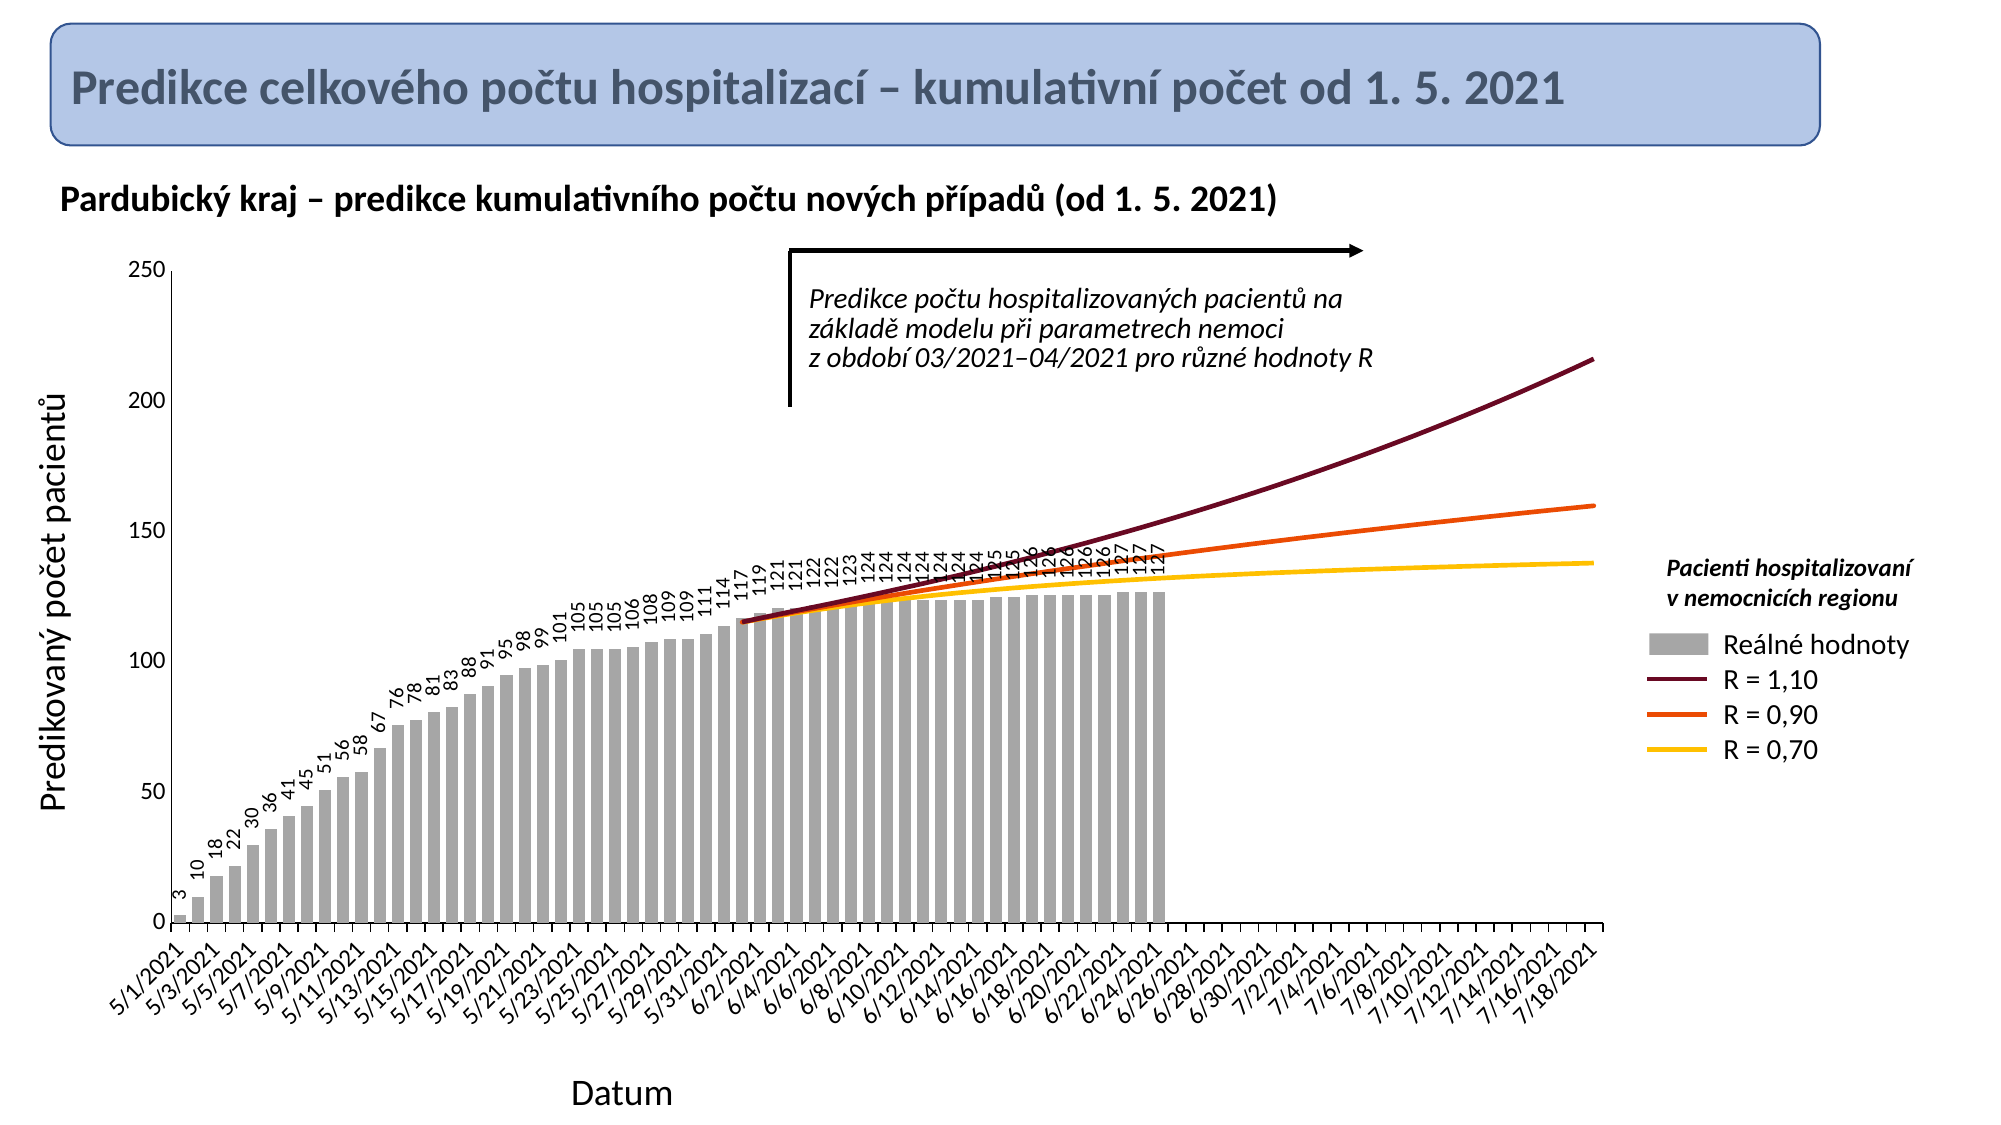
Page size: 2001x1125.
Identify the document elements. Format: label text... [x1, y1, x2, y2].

text_box Predikce celkového počtu hospitalizací – kumulativní počet od 1. 5. 2021 [49, 22, 1822, 147]
text_box Predikovaný počet pacientů [19, 377, 63, 828]
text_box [788, 250, 1364, 407]
text_box Datum [556, 1067, 689, 1121]
chart [63, 245, 2000, 1067]
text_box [1647, 617, 1960, 775]
text_box Pardubický kraj – predikce kumulativního počtu nových případů (od 1. 5. 2021) [45, 167, 1474, 227]
